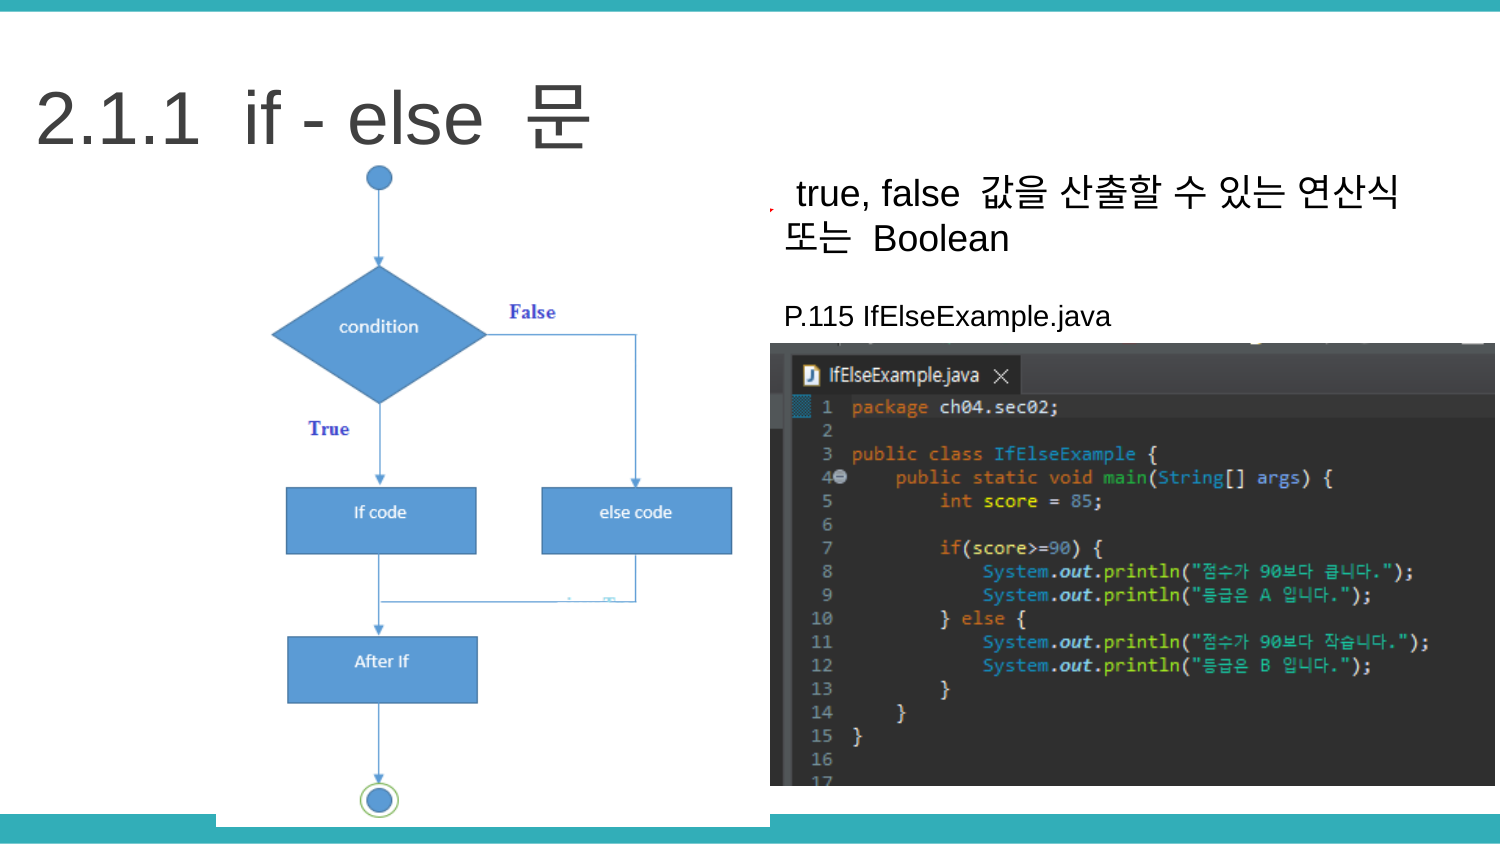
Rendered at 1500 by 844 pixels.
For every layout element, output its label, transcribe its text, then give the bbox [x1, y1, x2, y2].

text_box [216, 149, 770, 827]
list 2.1.1 if - else 문 [0, 67, 1500, 162]
text_box P.115 IfElseExample.java [774, 289, 1169, 340]
text_box true, false 값을 산출할 수 있는 연산식 또는 Boolean [774, 162, 1500, 267]
picture [770, 343, 1495, 787]
